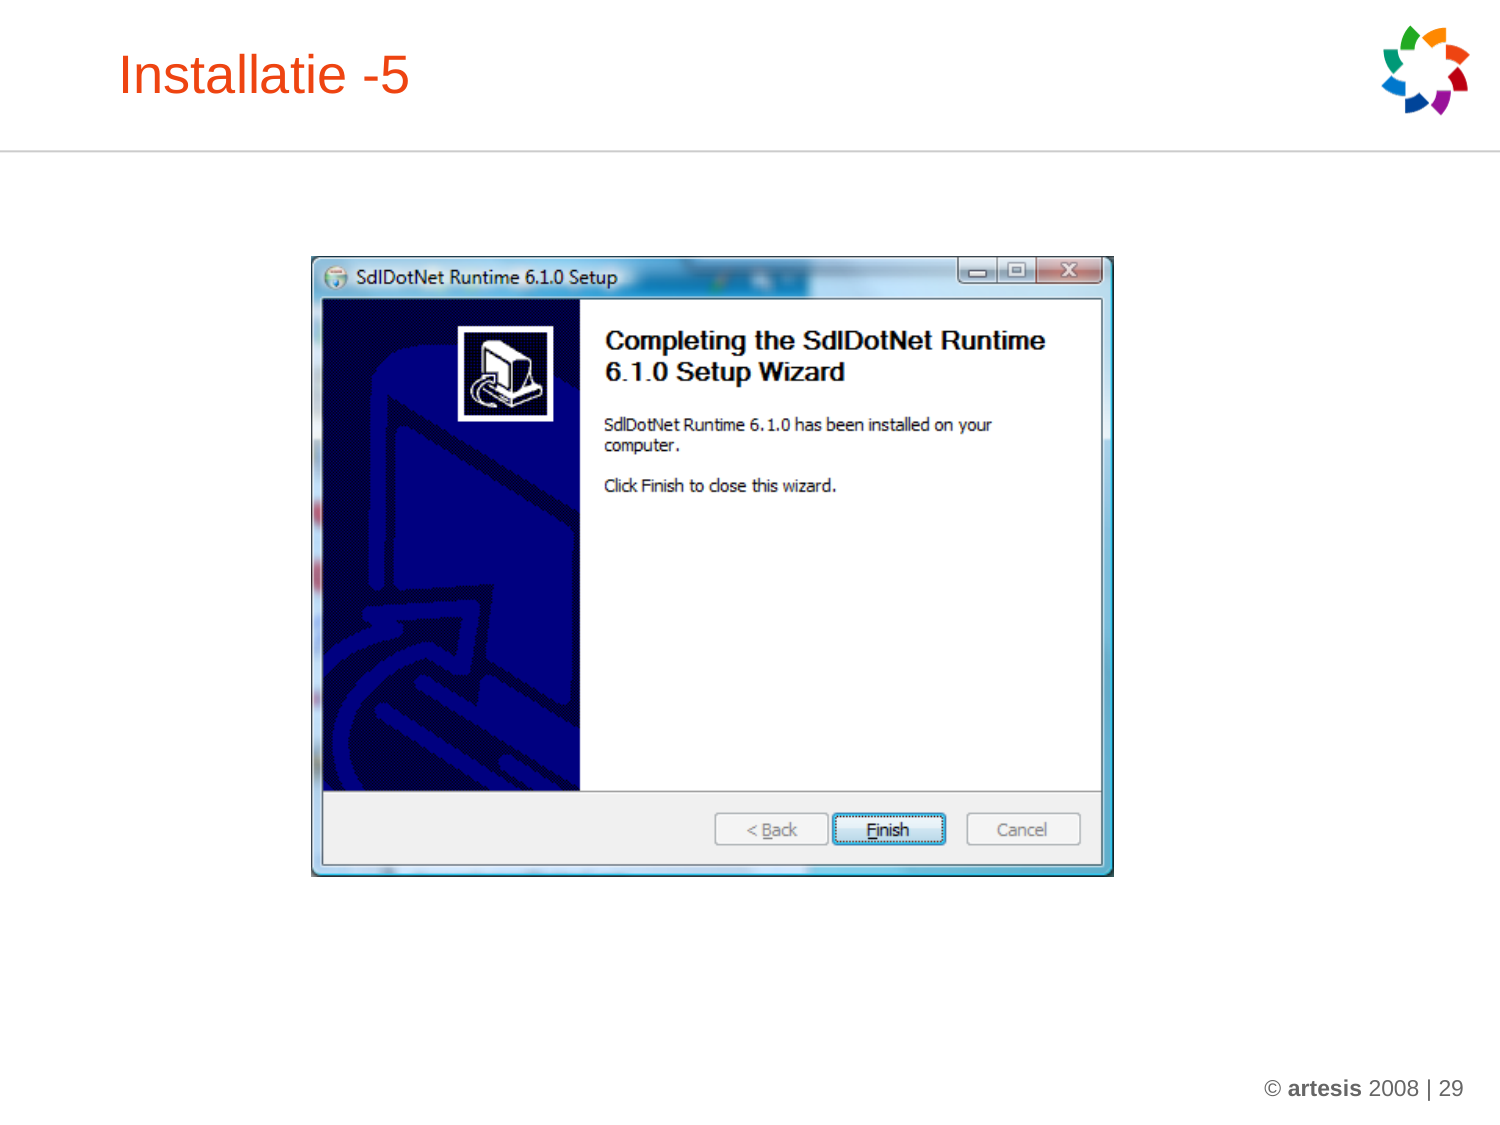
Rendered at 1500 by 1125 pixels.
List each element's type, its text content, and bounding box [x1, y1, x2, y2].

picture [1382, 25, 1473, 118]
picture [311, 256, 1114, 877]
title Installatie -5 [118, 0, 1382, 152]
slide_number © artesis 2008 | 29 [1068, 1061, 1465, 1113]
